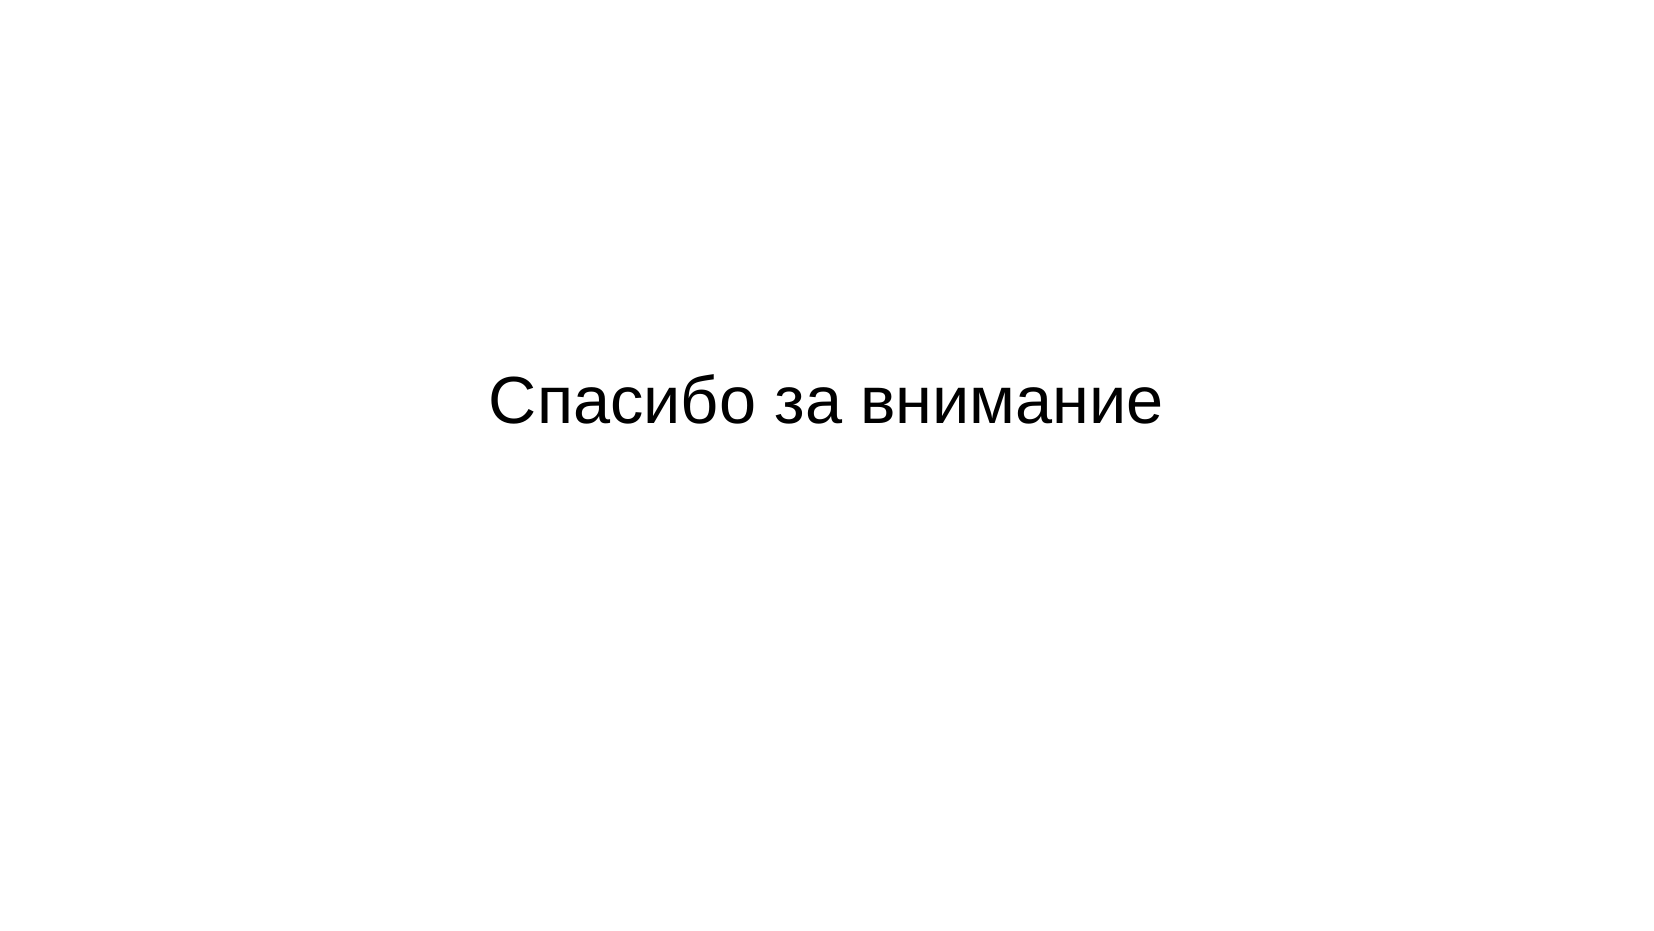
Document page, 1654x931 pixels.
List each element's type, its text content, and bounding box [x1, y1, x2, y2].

text_box Спасибо за внимание [82, 356, 1571, 437]
